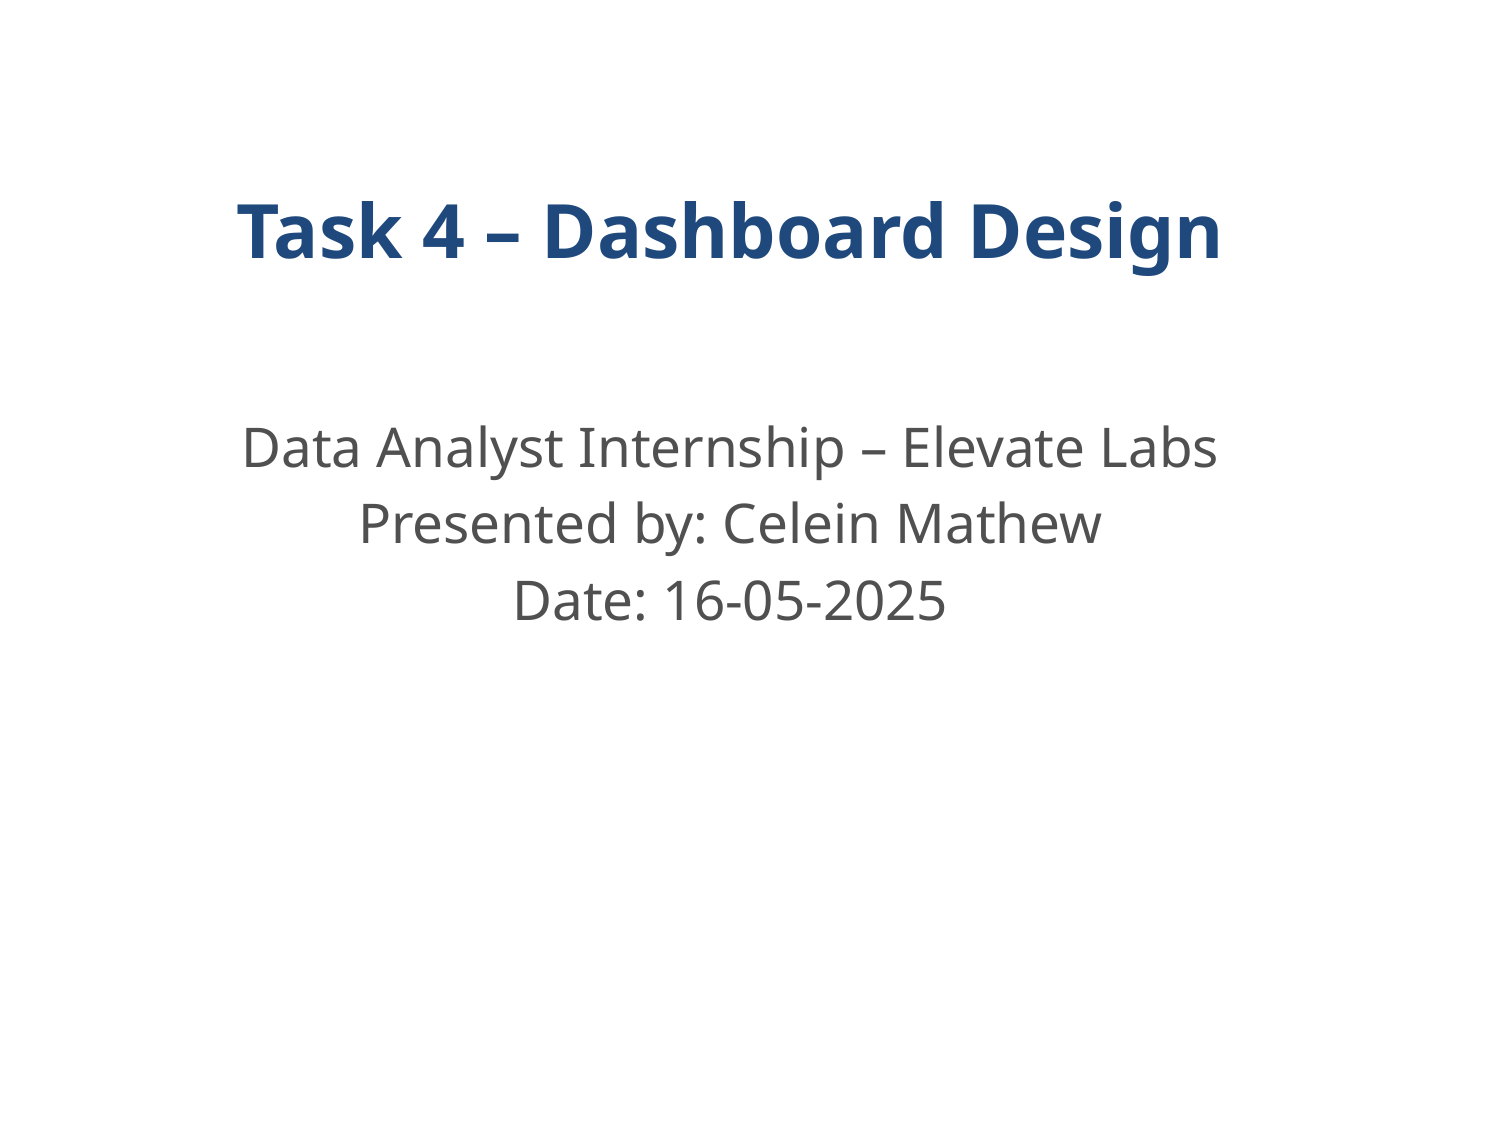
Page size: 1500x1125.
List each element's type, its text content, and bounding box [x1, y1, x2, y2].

subtitle Data Analyst Internship – Elevate Labs Presented by: Celein Mathew Date: 16-05-2025 [205, 404, 1256, 693]
title Task 4 – Dashboard Design [93, 108, 1368, 350]
